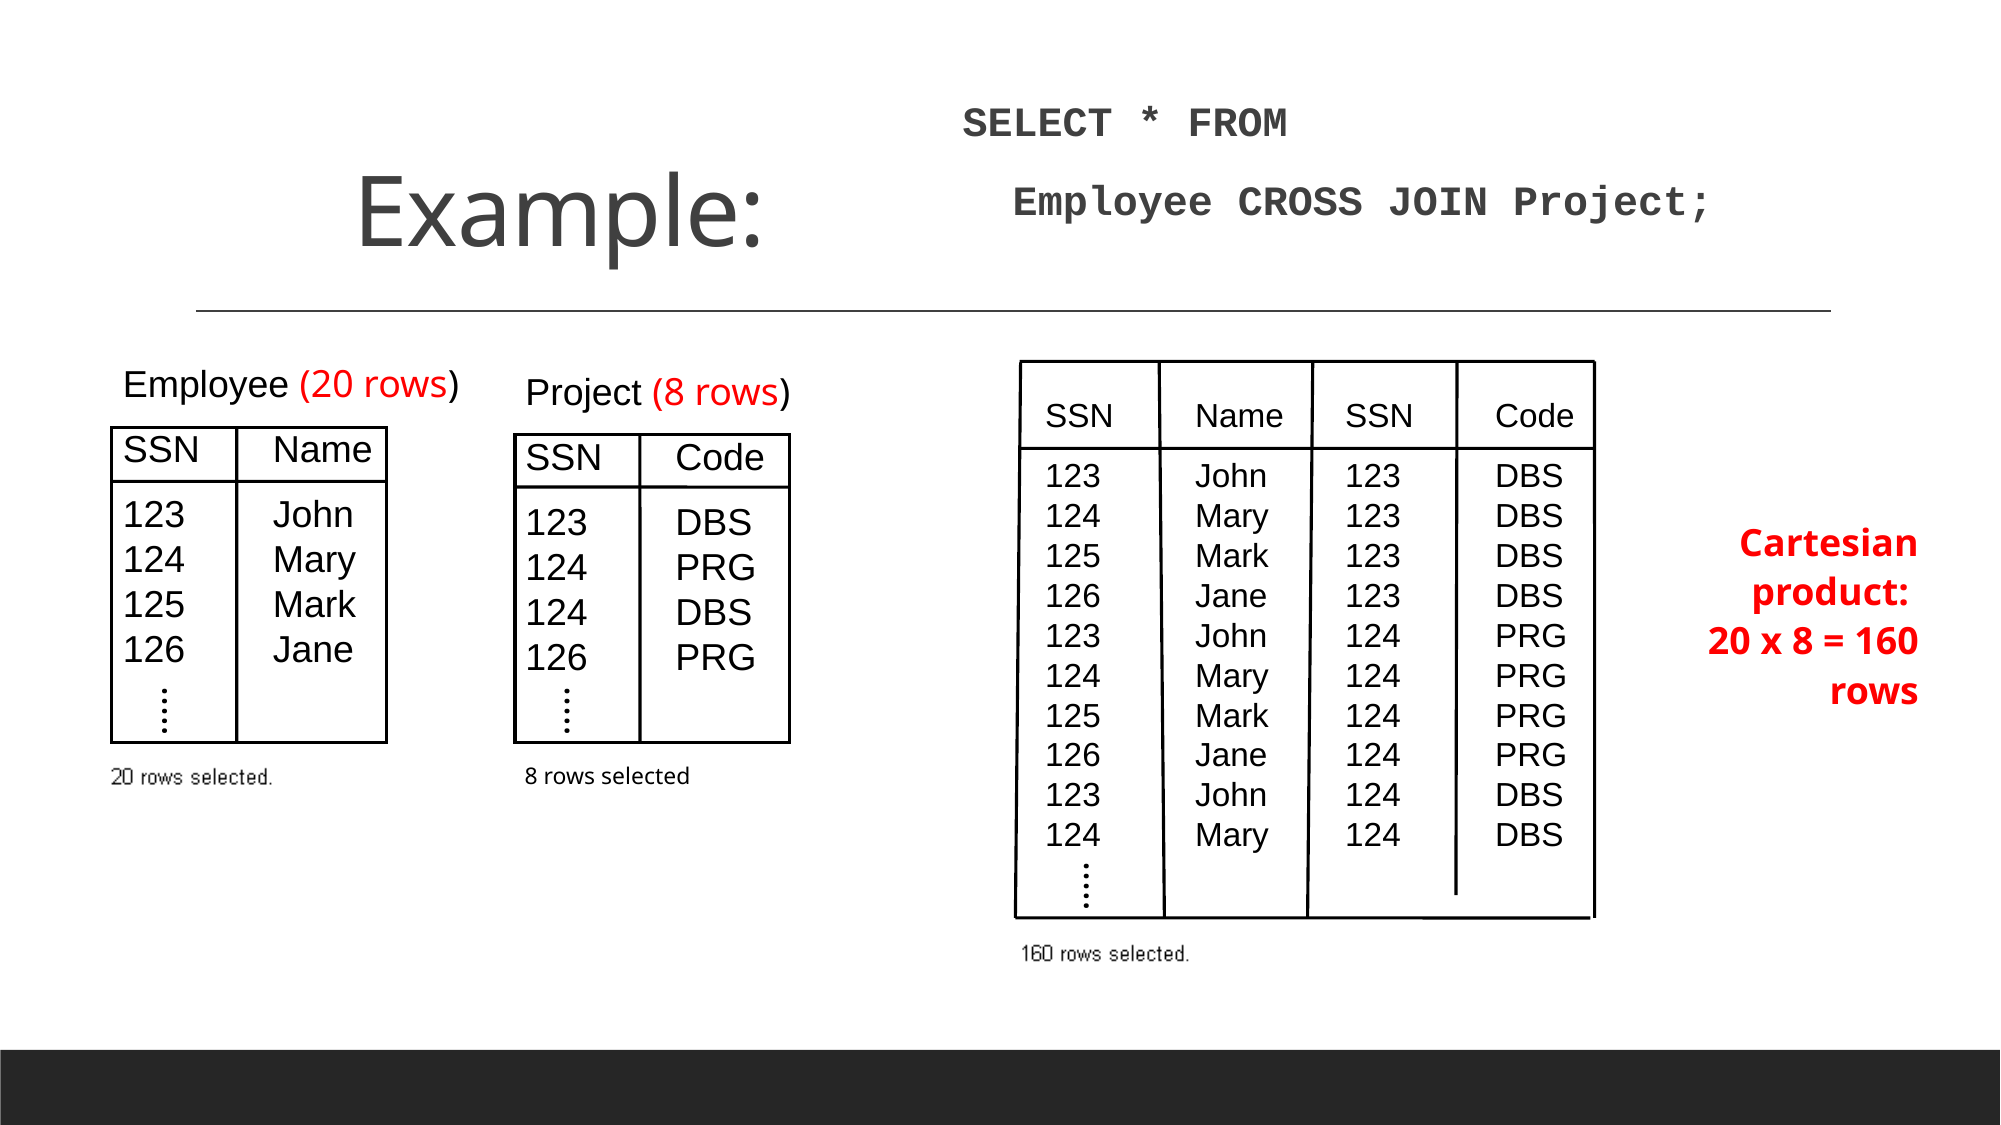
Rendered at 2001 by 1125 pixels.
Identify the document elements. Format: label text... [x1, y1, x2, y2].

text_box Cartesian product: 20 x 8 = 160 rows [1609, 506, 1934, 720]
text_box SSN Name SSN Code 123 John 123 DBS 124 Mary 123 DBS 125 Mark 123 DBS 126 Jane 123 DBS 123 John 124 PRG 124 Mary 124 PRG 125 Mark 124 PRG 126 Jane 124 PRG 123 John 124 DBS 124 Mary 124 DBS [1457, 449, 1594, 861]
text_box SSN Name SSN Code 123 John 123 DBS 124 Mary 123 DBS 125 Mark 123 DBS 126 Jane 123 DBS 123 John 124 PRG 124 Mary 124 PRG 125 Mark 124 PRG 126 Jane 124 PRG 123 John 124 DBS 124 Mary 124 DBS [1030, 449, 1456, 861]
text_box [111, 351, 471, 747]
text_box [514, 360, 802, 747]
text_box SSN Name SSN Code 123 John 123 DBS 124 Mary 123 DBS 125 Mark 123 DBS 126 Jane 123 DBS 123 John 124 PRG 124 Mary 124 PRG 125 Mark 124 PRG 126 Jane 124 PRG 123 John 124 DBS 124 Mary 124 DBS [1595, 386, 1606, 861]
list SELECT * FROM Employee CROSS JOIN Project; [962, 87, 1888, 775]
text_box SSN Name SSN Code 123 John 123 DBS 124 Mary 123 DBS 125 Mark 123 DBS 126 Jane 123 DBS 123 John 124 PRG 124 Mary 124 PRG 125 Mark 124 PRG 126 Jane 124 PRG 123 John 124 DBS 124 Mary 124 DBS [1457, 386, 1594, 448]
picture [1017, 933, 1524, 971]
text_box 8 rows selected [615, 754, 807, 796]
text_box SSN Name SSN Code 123 John 123 DBS 124 Mary 123 DBS 125 Mark 123 DBS 126 Jane 123 DBS 123 John 124 PRG 124 Mary 124 PRG 125 Mark 124 PRG 126 Jane 124 PRG 123 John 124 DBS 124 Mary 124 DBS [1030, 386, 1159, 448]
text_box SSN Name SSN Code 123 John 123 DBS 124 Mary 123 DBS 125 Mark 123 DBS 126 Jane 123 DBS 123 John 124 PRG 124 Mary 124 PRG 125 Mark 124 PRG 126 Jane 124 PRG 123 John 124 DBS 124 Mary 124 DBS [1160, 386, 1456, 448]
title Example: [312, 62, 1663, 275]
text_box ..… [102, 671, 110, 758]
picture [103, 756, 611, 794]
text_box ..… [505, 671, 514, 754]
text_box ..… [1024, 847, 1130, 930]
